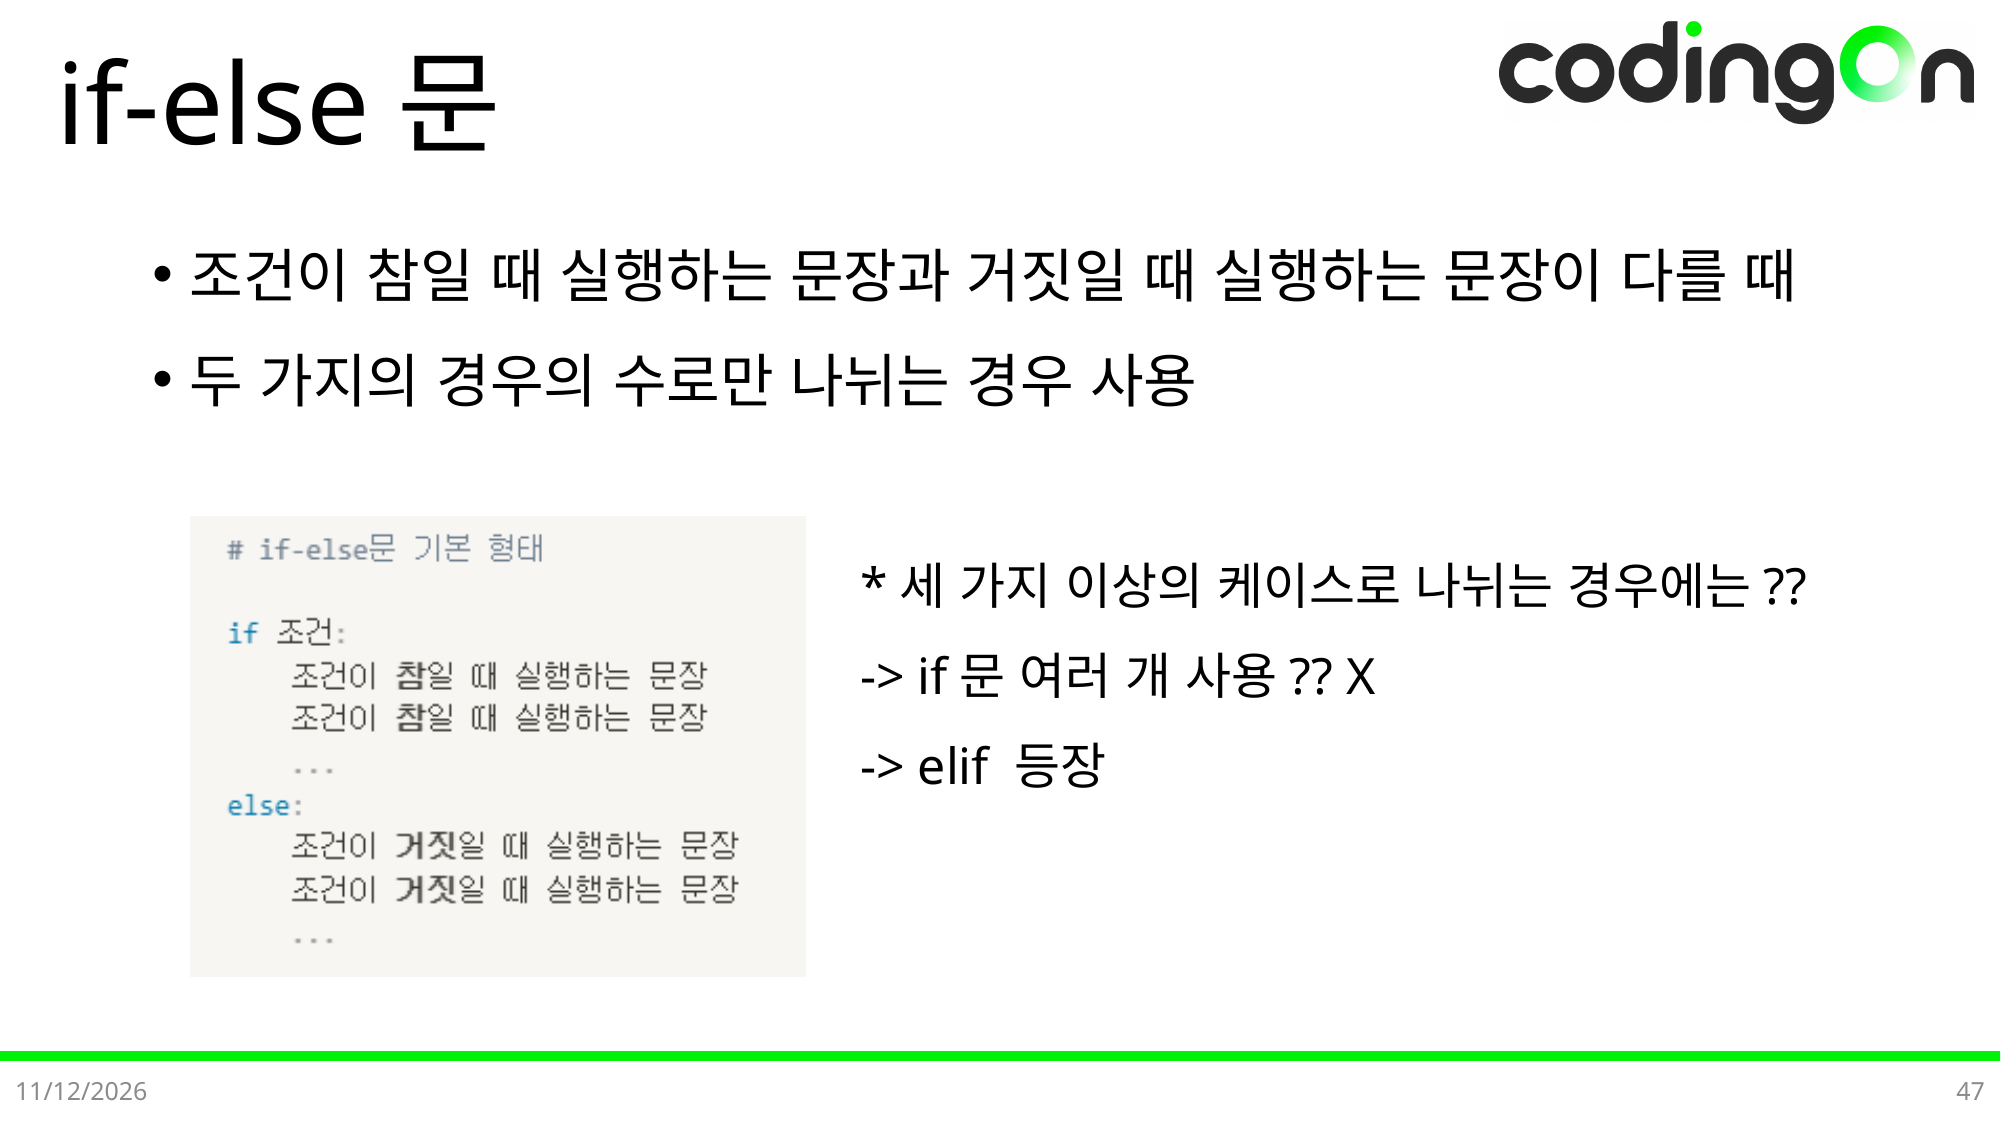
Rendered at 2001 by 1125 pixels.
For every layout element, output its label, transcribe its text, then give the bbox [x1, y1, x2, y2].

picture [190, 516, 806, 977]
slide_number 47 [1550, 1062, 2000, 1123]
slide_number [0, 1062, 450, 1123]
text_box *세 가지 이상의 케이스로 나뉘는 경우에는?? -> if문 여러 개 사용?? X -> elif 등장 [845, 516, 1846, 802]
list 조건이 참일 때 실행하는 문장과 거짓일 때 실행하는 문장이 다를 때 두 가지의 경우의 수로만 나뉘는 경우 사용 [137, 217, 1863, 932]
title if-else문 [41, 0, 1767, 218]
picture [1767, 20, 1974, 125]
